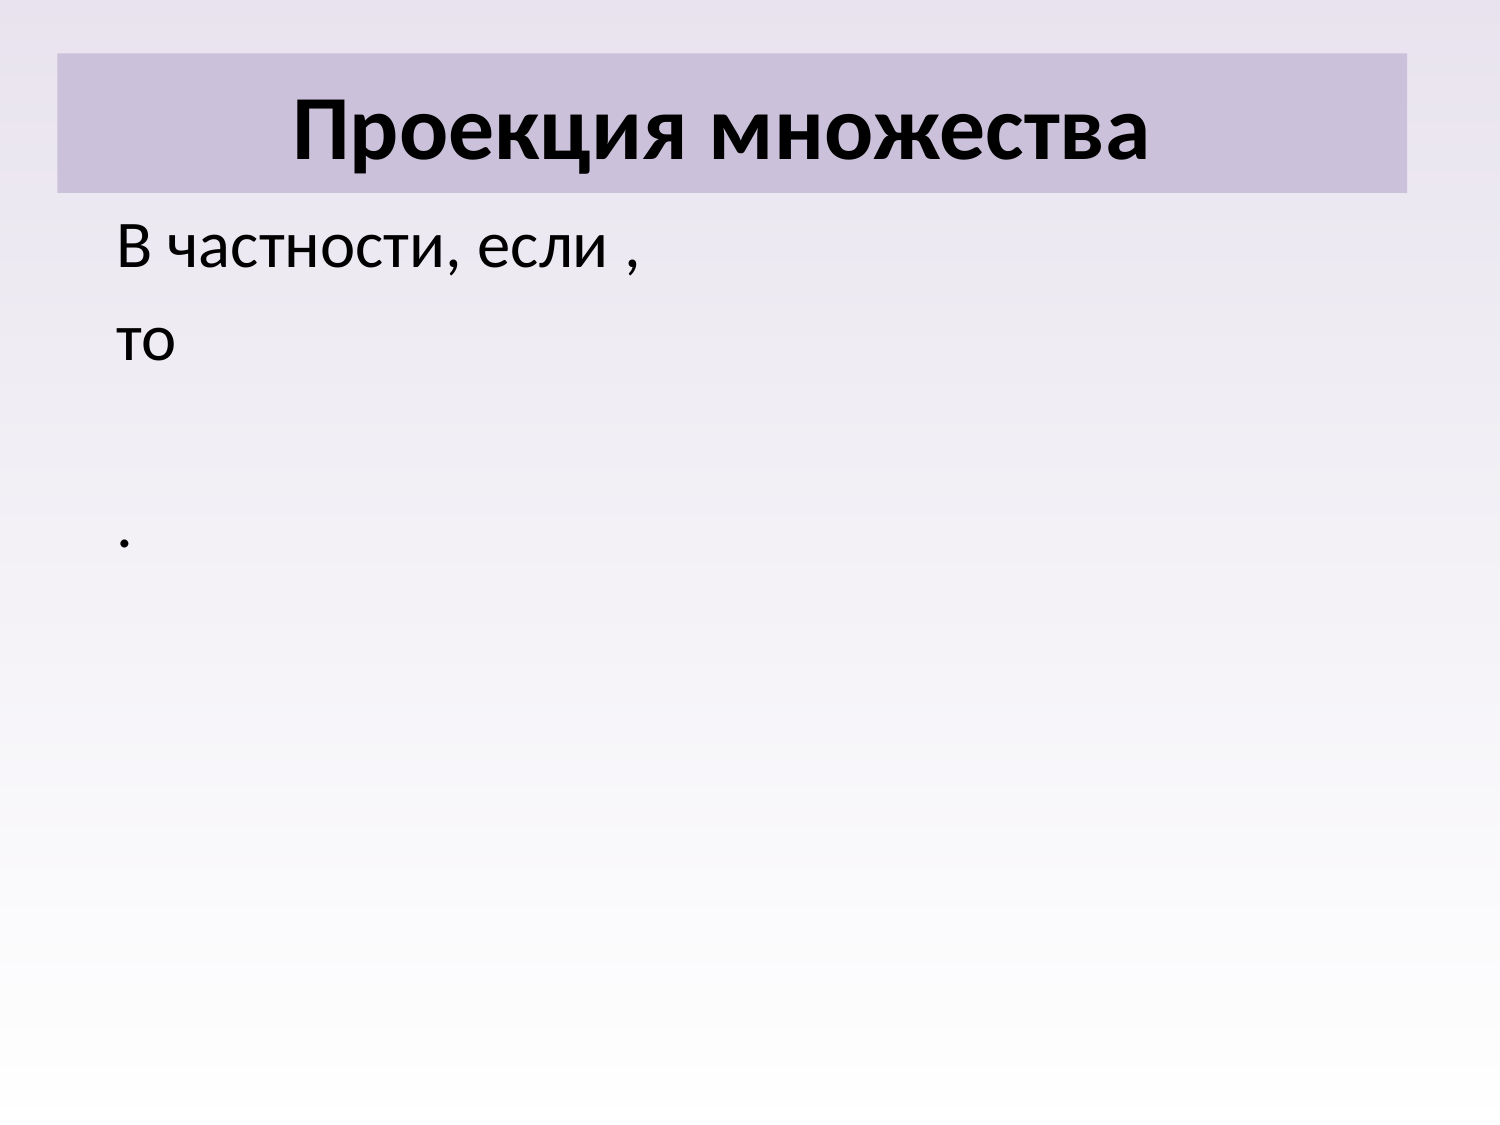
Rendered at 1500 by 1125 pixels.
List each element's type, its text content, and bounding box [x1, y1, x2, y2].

title Проекция множества [57, 53, 1408, 193]
